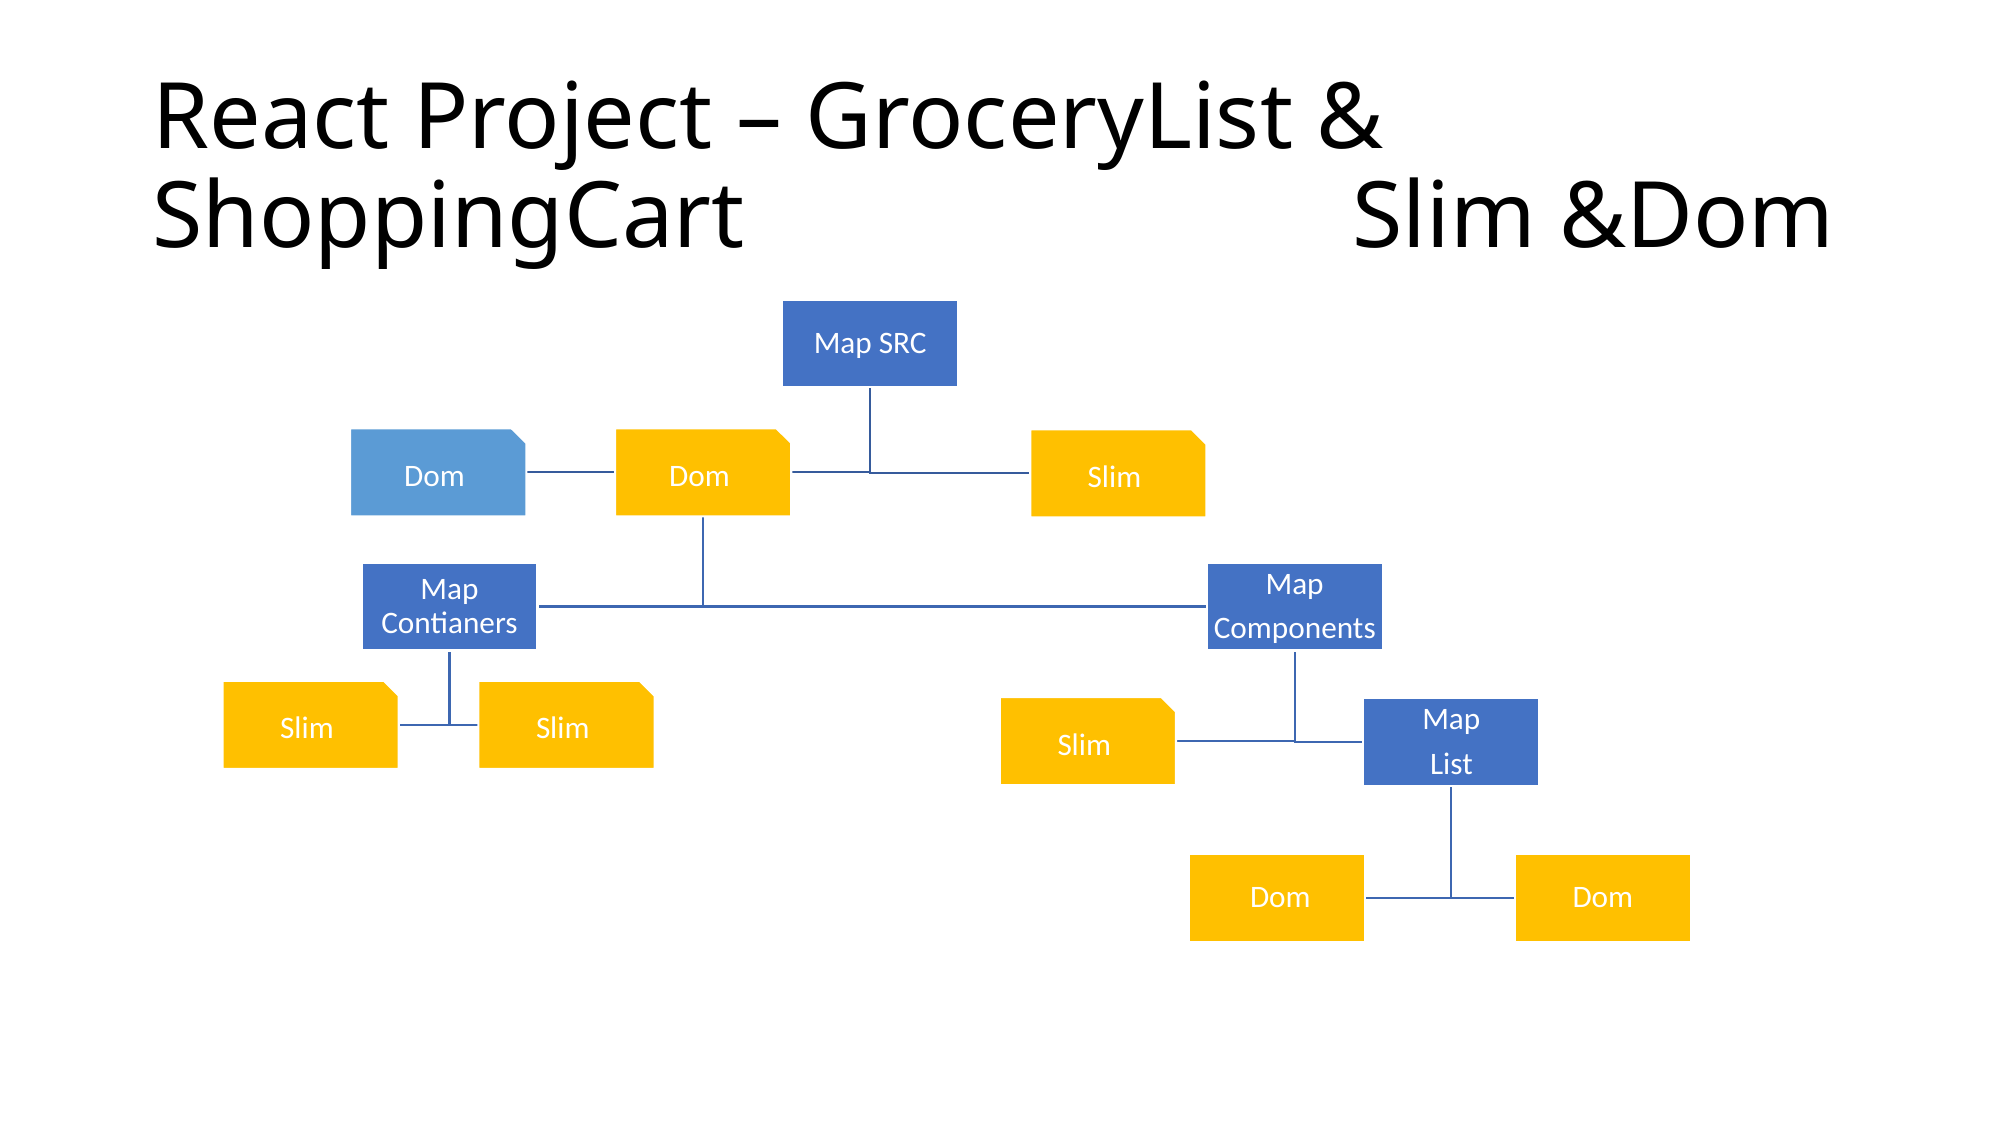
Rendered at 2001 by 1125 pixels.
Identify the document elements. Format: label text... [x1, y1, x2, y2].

title React Project – GroceryList & ShoppingCart Slim &Dom [137, 59, 1863, 278]
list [137, 299, 1863, 1014]
